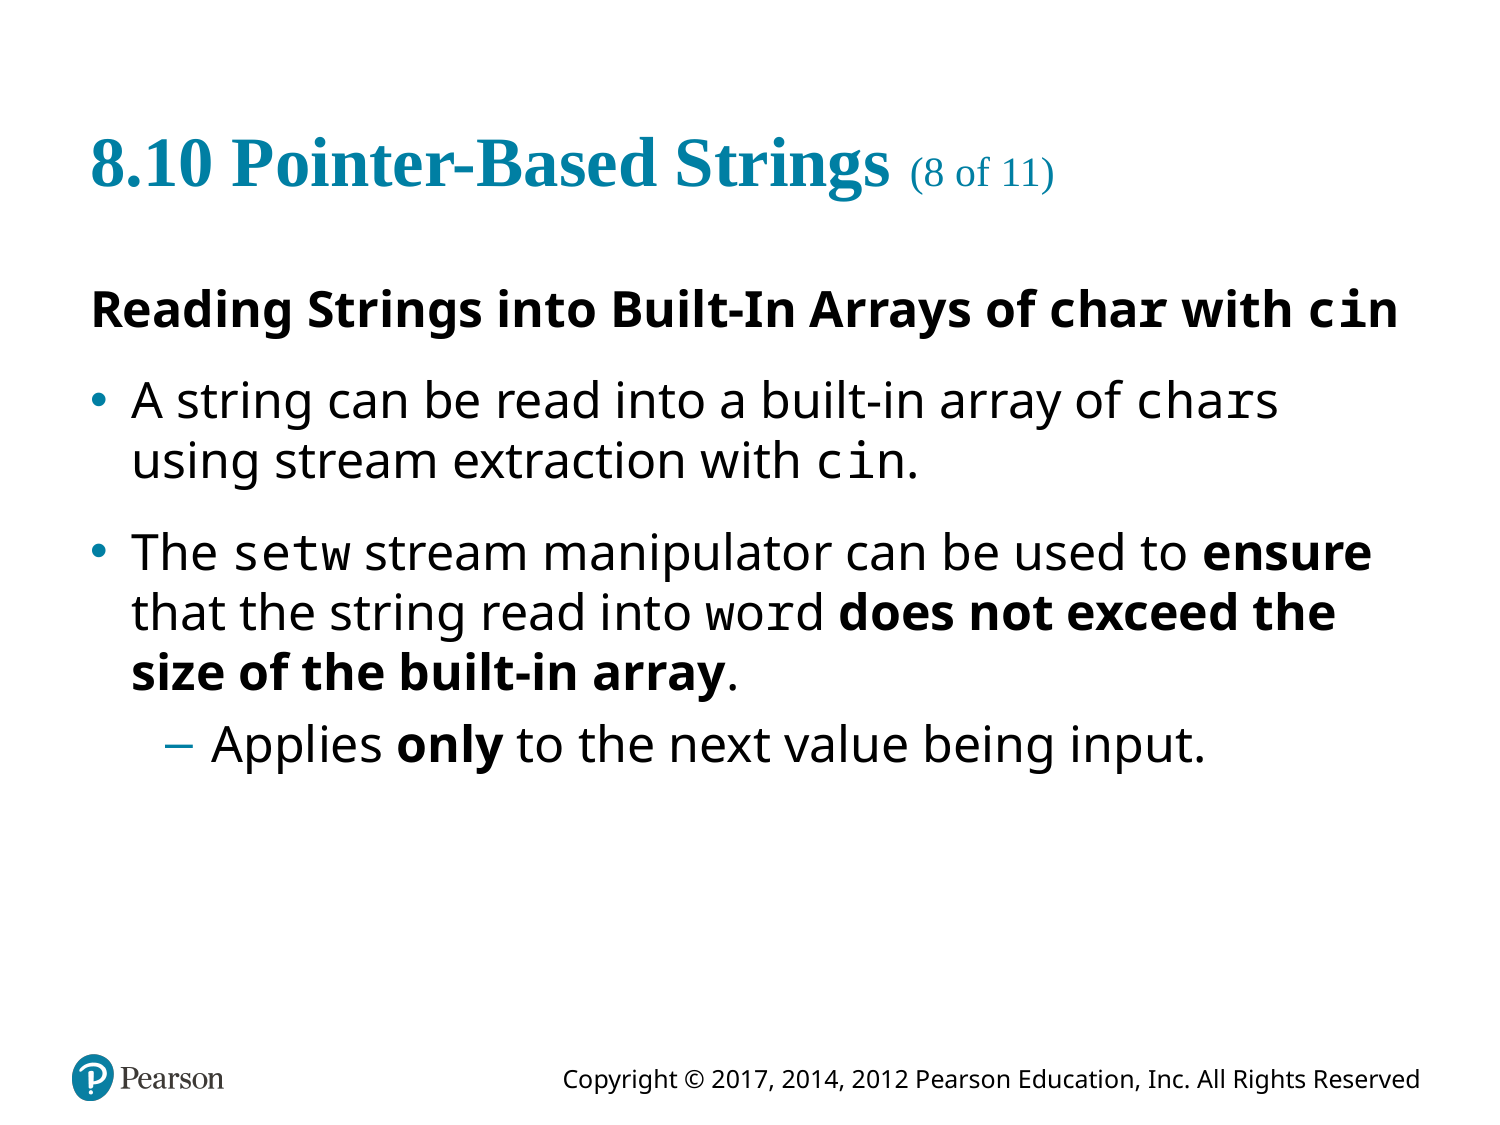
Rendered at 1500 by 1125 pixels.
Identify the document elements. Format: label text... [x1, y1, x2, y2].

title 8.10 Pointer-Based Strings (8 of 11) [75, 0, 1425, 216]
picture [72, 1087, 83, 1101]
picture [98, 1054, 224, 1101]
picture [80, 1063, 106, 1088]
list Reading Strings into Built-In Arrays of char with c in A string can be read into a built-in array of chars using stream extraction with c in. The setw stream manipulator can be used to ensure that the string read into word does not exceed the size of the built-in array. Applies only to the next value being input. [75, 262, 1425, 931]
picture [72, 1054, 88, 1070]
